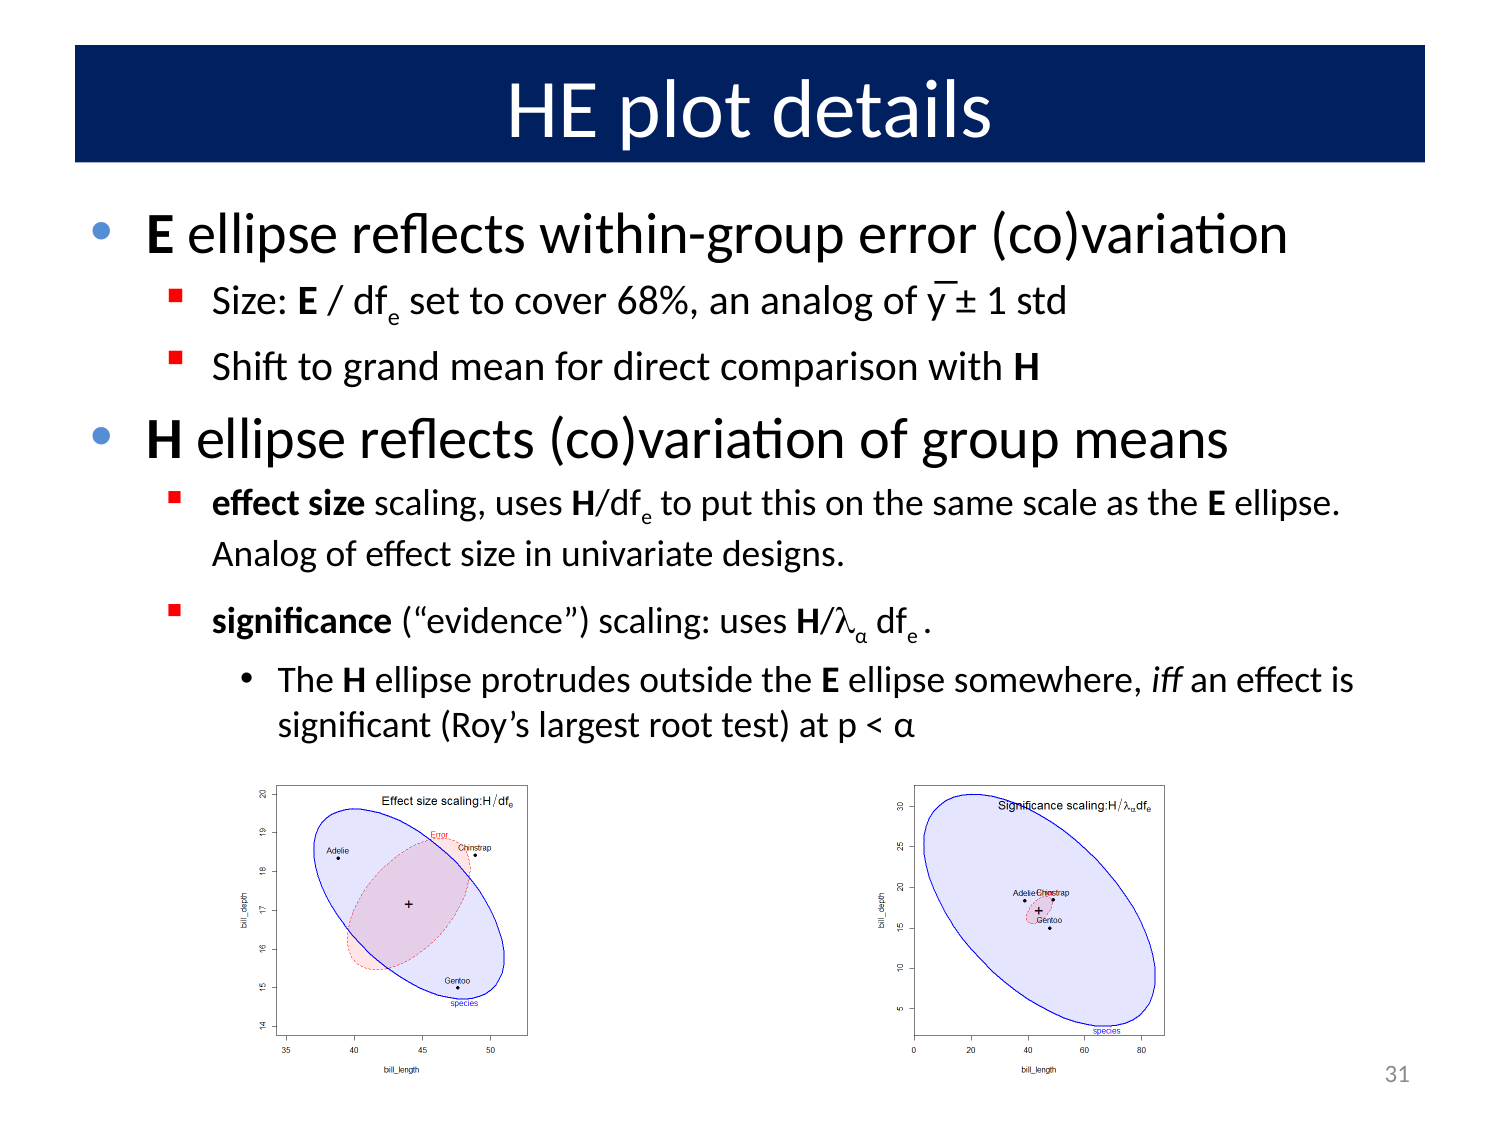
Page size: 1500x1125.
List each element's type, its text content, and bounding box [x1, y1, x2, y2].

picture [237, 774, 538, 1076]
list E ellipse reflects within-group error (co)variation Size: E / dfe set to cover 68%, an analog of y̅ ± 1 std Shift to grand mean for direct comparison with H H ellipse reflects (co)variation of group means effect size scaling, uses H/dfe to put this on the same scale as the E ellipse. Analog of effect size in univariate designs. significance (“evidence”) scaling: uses H/α dfe . The H ellipse protrudes outside the E ellipse somewhere, iff an effect is significant (Roy’s largest root test) at p < α [75, 187, 1425, 800]
title HE plot details [75, 45, 1425, 163]
slide_number 31 [1074, 1042, 1425, 1103]
picture [874, 774, 1176, 1076]
